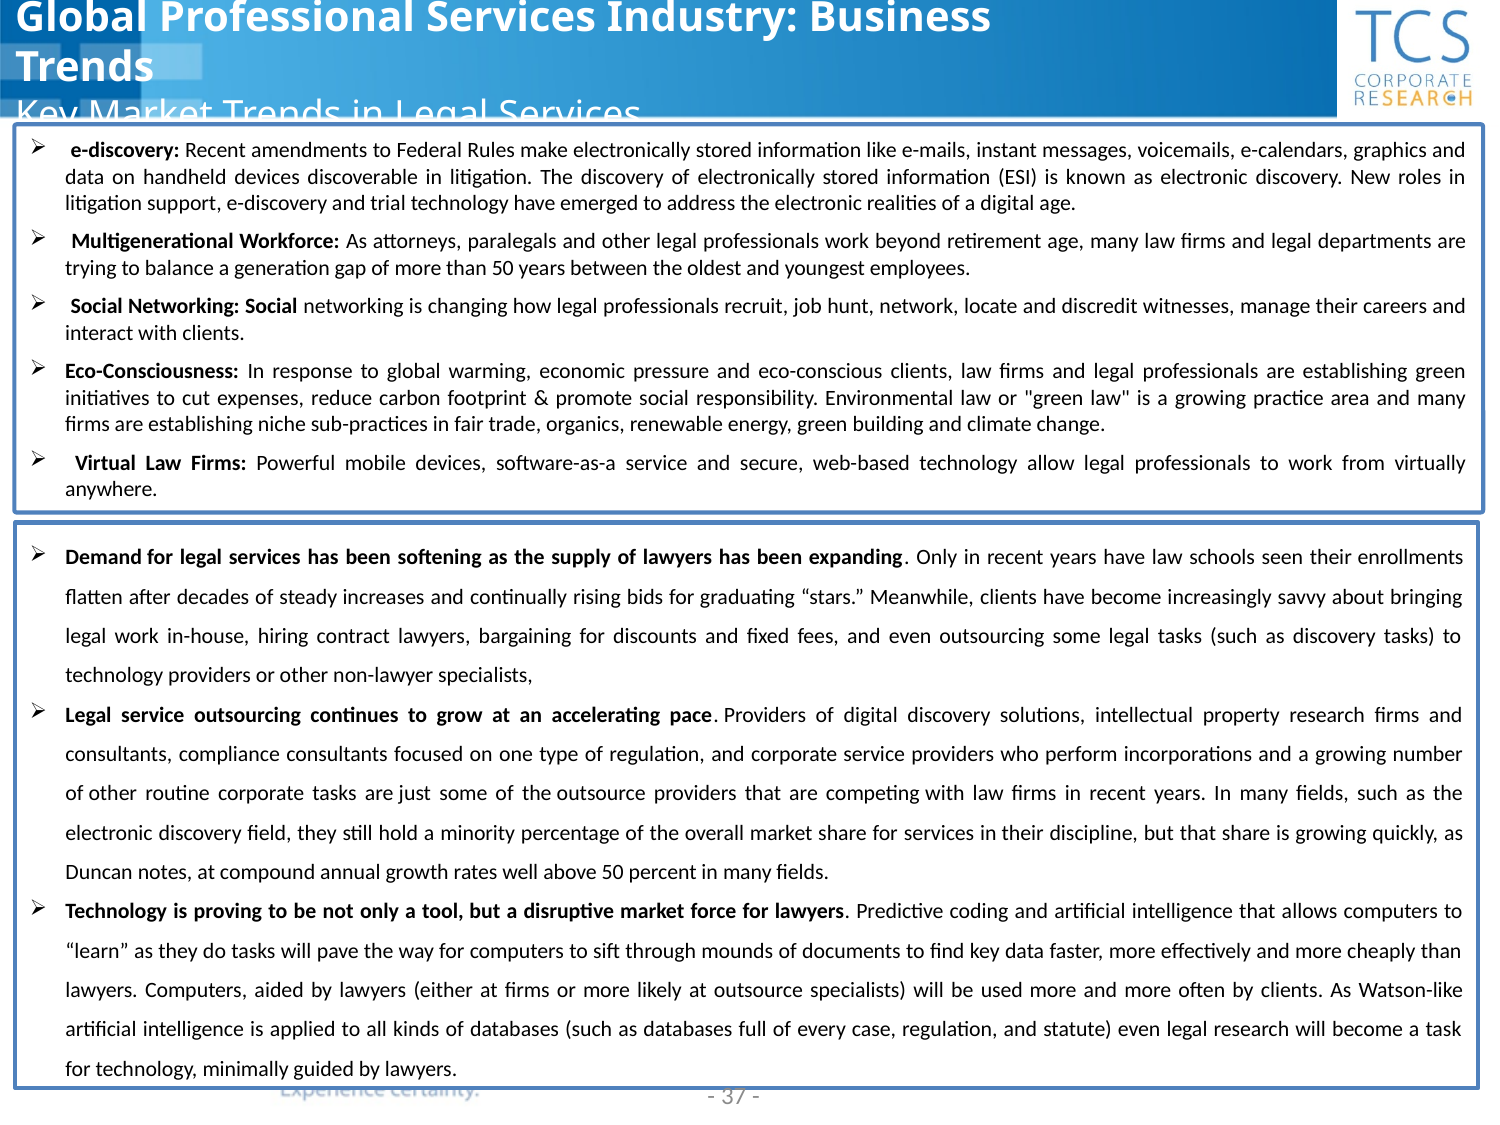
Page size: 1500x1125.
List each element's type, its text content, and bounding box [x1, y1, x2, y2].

picture [0, 0, 1500, 1124]
text_box Demand for legal services has been softening as the supply of lawyers has been expanding. Only in recent years have law schools seen their enrollments flatten after decades of steady increases and continually rising bids for graduating “stars.” Meanwhile, clients have become increasingly savvy about bringing legal work in-house, hiring contract lawyers, bargaining for discounts and fixed fees, and even outsourcing some legal tasks (such as discovery tasks) to technology providers or other non-lawyer specialists, Legal service outsourcing continues to grow at an accelerating pace. Providers of digital discovery solutions, intellectual property research firms and consultants, compliance consultants focused on one type of regulation, and corporate service providers who perform incorporations and a growing number of other routine corporate tasks are just some of the outsource providers that are competing with law firms in recent years. In many fields, such as the electronic discovery field, they still hold a minority percentage of the overall market share for services in their discipline, but that share is growing quickly, as Duncan notes, at compound annual growth rates well above 50 percent in many fields. Technology is proving to be not only a tool, but a disruptive market force for lawyers. Predictive coding and artificial intelligence that allows computers to “learn” as they do tasks will pave the way for computers to sift through mounds of documents to find key data faster, more effectively and more cheaply than lawyers. Computers, aided by lawyers (either at firms or more likely at outsource specialists) will be used more and more often by clients. As Watson-like artificial intelligence is applied to all kinds of databases (such as databases full of every case, regulation, and statute) even legal research will become a task for technology, minimally guided by lawyers. [13, 520, 1480, 1090]
text_box e-discovery: Recent amendments to Federal Rules make electronically stored information like e-mails, instant messages, voicemails, e-calendars, graphics and data on handheld devices discoverable in litigation. The discovery of electronically stored information (ESI) is known as electronic discovery. New roles in litigation support, e-discovery and trial technology have emerged to address the electronic realities of a digital age. Multigenerational Workforce: As attorneys, paralegals and other legal professionals work beyond retirement age, many law firms and legal departments are trying to balance a generation gap of more than 50 years between the oldest and youngest employees. Social Networking: Social networking is changing how legal professionals recruit, job hunt, network, locate and discredit witnesses, manage their careers and interact with clients. Eco-Consciousness: In response to global warming, economic pressure and eco-conscious clients, law firms and legal professionals are establishing green initiatives to cut expenses, reduce carbon footprint & promote social responsibility. Environmental law or "green law" is a growing practice area and many firms are establishing niche sub-practices in fair trade, organics, renewable energy, green building and climate change. Virtual Law Firms: Powerful mobile devices, software-as-a service and secure, web-based technology allow legal professionals to work from virtually anywhere. [12, 122, 1486, 515]
text_box - 37 - [650, 1065, 775, 1125]
title Global Professional Services Industry: Business Trends Key Market Trends in Legal Services [0, 0, 1151, 126]
